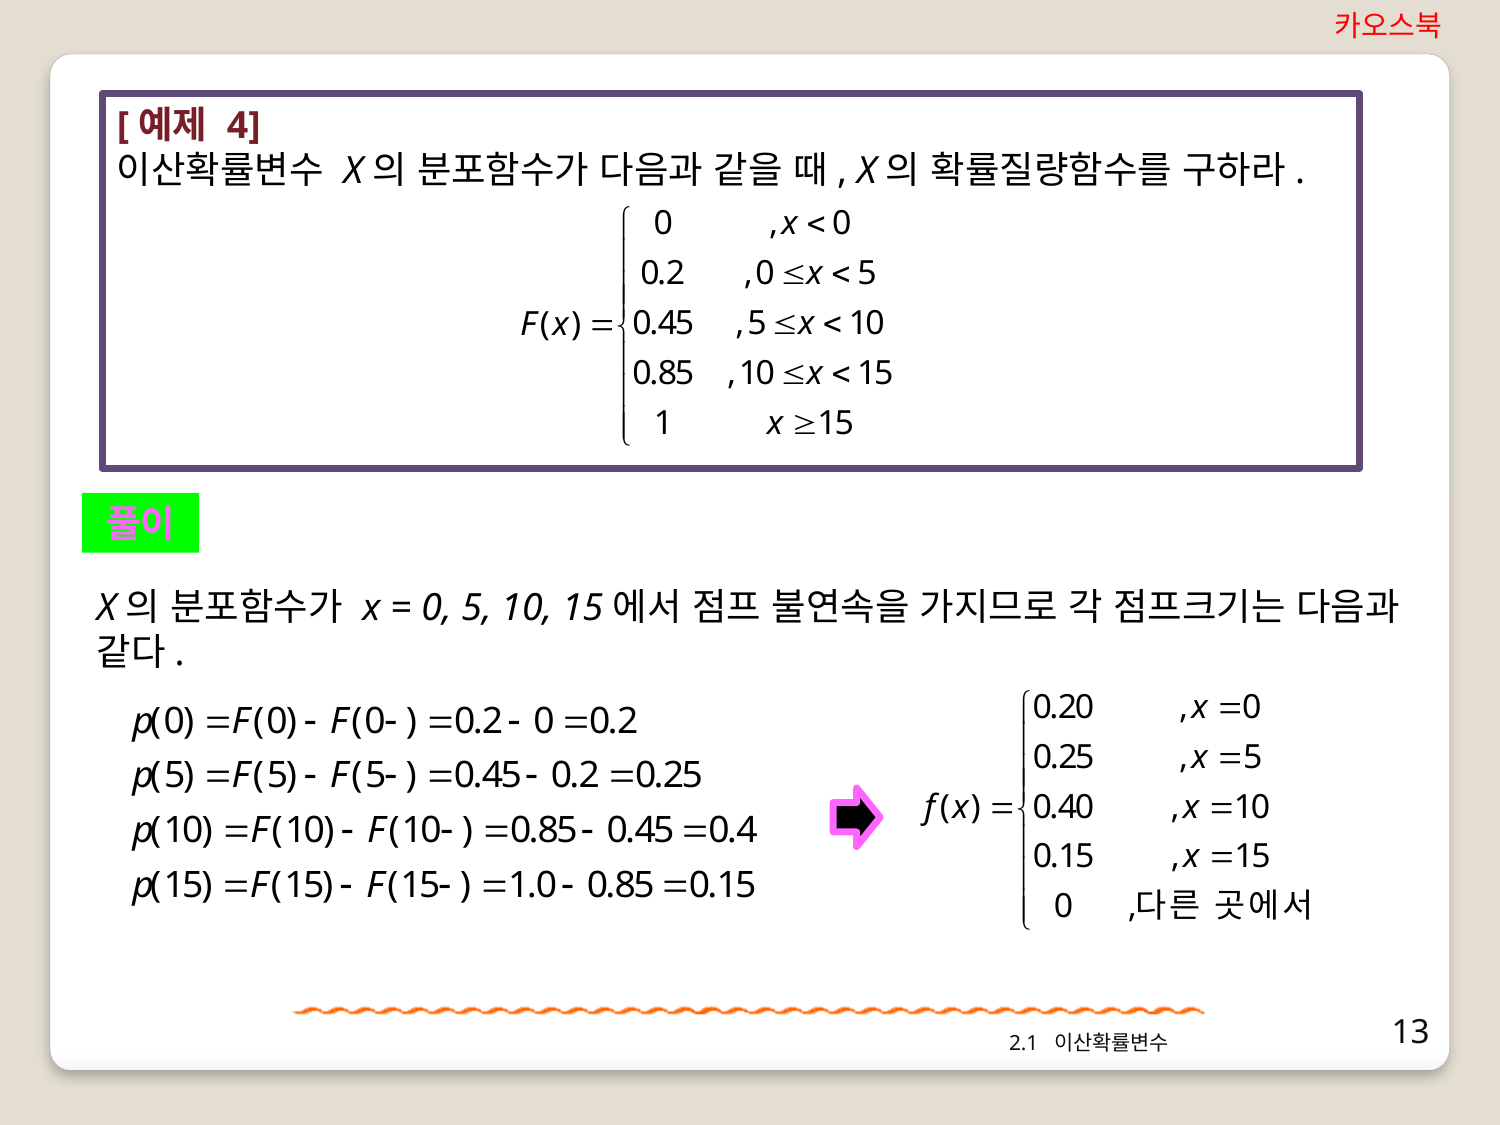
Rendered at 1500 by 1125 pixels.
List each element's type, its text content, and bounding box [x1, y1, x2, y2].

slide_number 13 [1369, 1002, 1445, 1063]
footer 2.1 이산확률변수 [994, 1002, 1369, 1063]
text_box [125, 697, 762, 918]
text_box [829, 784, 884, 850]
text_box [예제 4] 이산확률변수 X의 분포함수가 다음과 같을 때, X의 확률질량함수를 구하라. [99, 90, 1363, 472]
text_box 카오스북 [1277, 0, 1500, 50]
text_box X의 분포함수가 x = 0, 5, 10, 15에서 점프 불연속을 가지므로 각 점프크기는 다음과 같다. [81, 575, 1418, 680]
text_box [515, 198, 897, 455]
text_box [913, 682, 1318, 938]
text_box 풀이 [81, 492, 200, 553]
picture [281, 1003, 1219, 1020]
